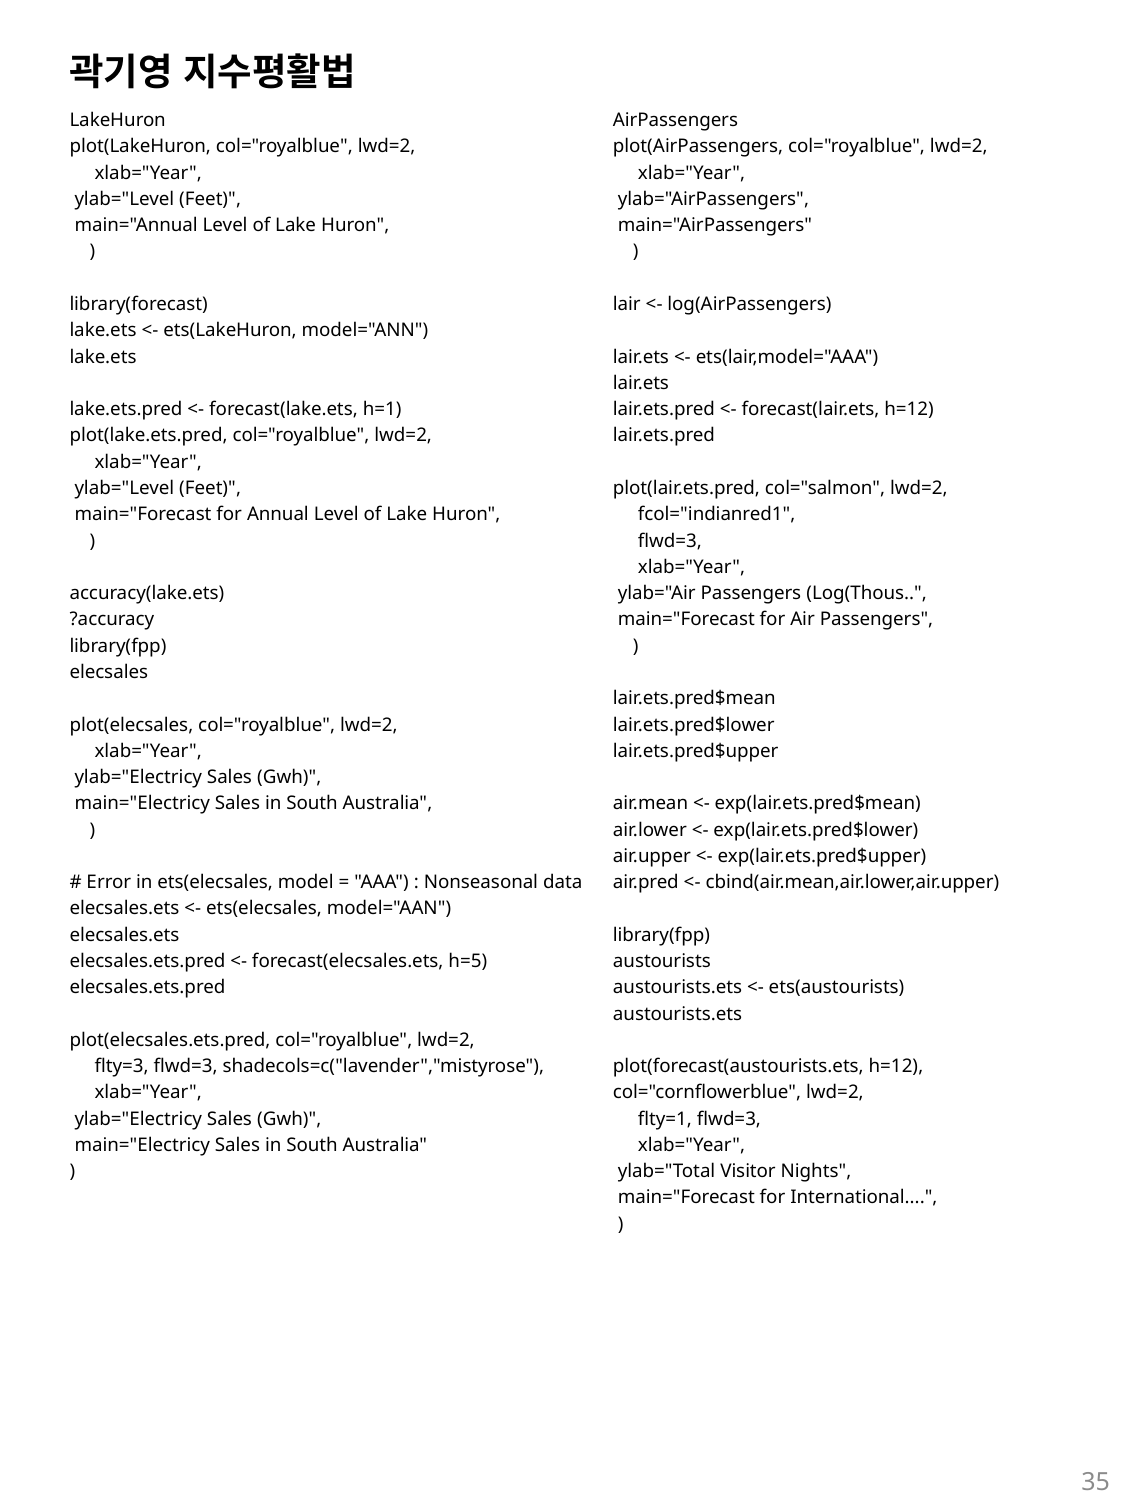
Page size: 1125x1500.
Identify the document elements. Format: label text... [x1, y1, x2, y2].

list LakeHuron plot(LakeHuron, col="royalblue", lwd=2, xlab="Year", ylab="Level (Feet)", main="Annual Level of Lake Huron", ) library(forecast) lake.ets <- ets(LakeHuron, model="ANN") lake.ets lake.ets.pred <- forecast(lake.ets, h=1) plot(lake.ets.pred, col="royalblue", lwd=2, xlab="Year", ylab="Level (Feet)", main="Forecast for Annual Level of Lake Huron", ) accuracy(lake.ets) ?accuracy library(fpp) elecsales plot(elecsales, col="royalblue", lwd=2, xlab="Year", ylab="Electricy Sales (Gwh)", main="Electricy Sales in South Australia", ) # Error in ets(elecsales, model = "AAA") : Nonseasonal data elecsales.ets <- ets(elecsales, model="AAN") elecsales.ets elecsales.ets.pred <- forecast(elecsales.ets, h=5) elecsales.ets.pred plot(elecsales.ets.pred, col="royalblue", lwd=2, flty=3, flwd=3, shadecols=c("lavender","mistyrose"), xlab="Year", ylab="Electricy Sales (Gwh)", main="Electricy Sales in South Australia" ) [54, 100, 882, 1436]
slide_number 35 [862, 1464, 1125, 1500]
text_box AirPassengers plot(AirPassengers, col="royalblue", lwd=2, xlab="Year", ylab="AirPassengers", main="AirPassengers" ) lair <- log(AirPassengers) lair.ets <- ets(lair,model="AAA") lair.ets lair.ets.pred <- forecast(lair.ets, h=12) lair.ets.pred plot(lair.ets.pred, col="salmon", lwd=2, fcol="indianred1", flwd=3, xlab="Year", ylab="Air Passengers (Log(Thous..", main="Forecast for Air Passengers", ) lair.ets.pred$mean lair.ets.pred$lower lair.ets.pred$upper air.mean <- exp(lair.ets.pred$mean) air.lower <- exp(lair.ets.pred$lower) air.upper <- exp(lair.ets.pred$upper) air.pred <- cbind(air.mean,air.lower,air.upper) library(fpp) austourists austourists.ets <- ets(austourists) austourists.ets plot(forecast(austourists.ets, h=12), col="cornflowerblue", lwd=2, flty=1, flwd=3, xlab="Year", ylab="Total Visitor Nights", main="Forecast for International....", ) [597, 100, 1125, 1341]
title 곽기영 지수평활법 [54, 17, 1068, 100]
